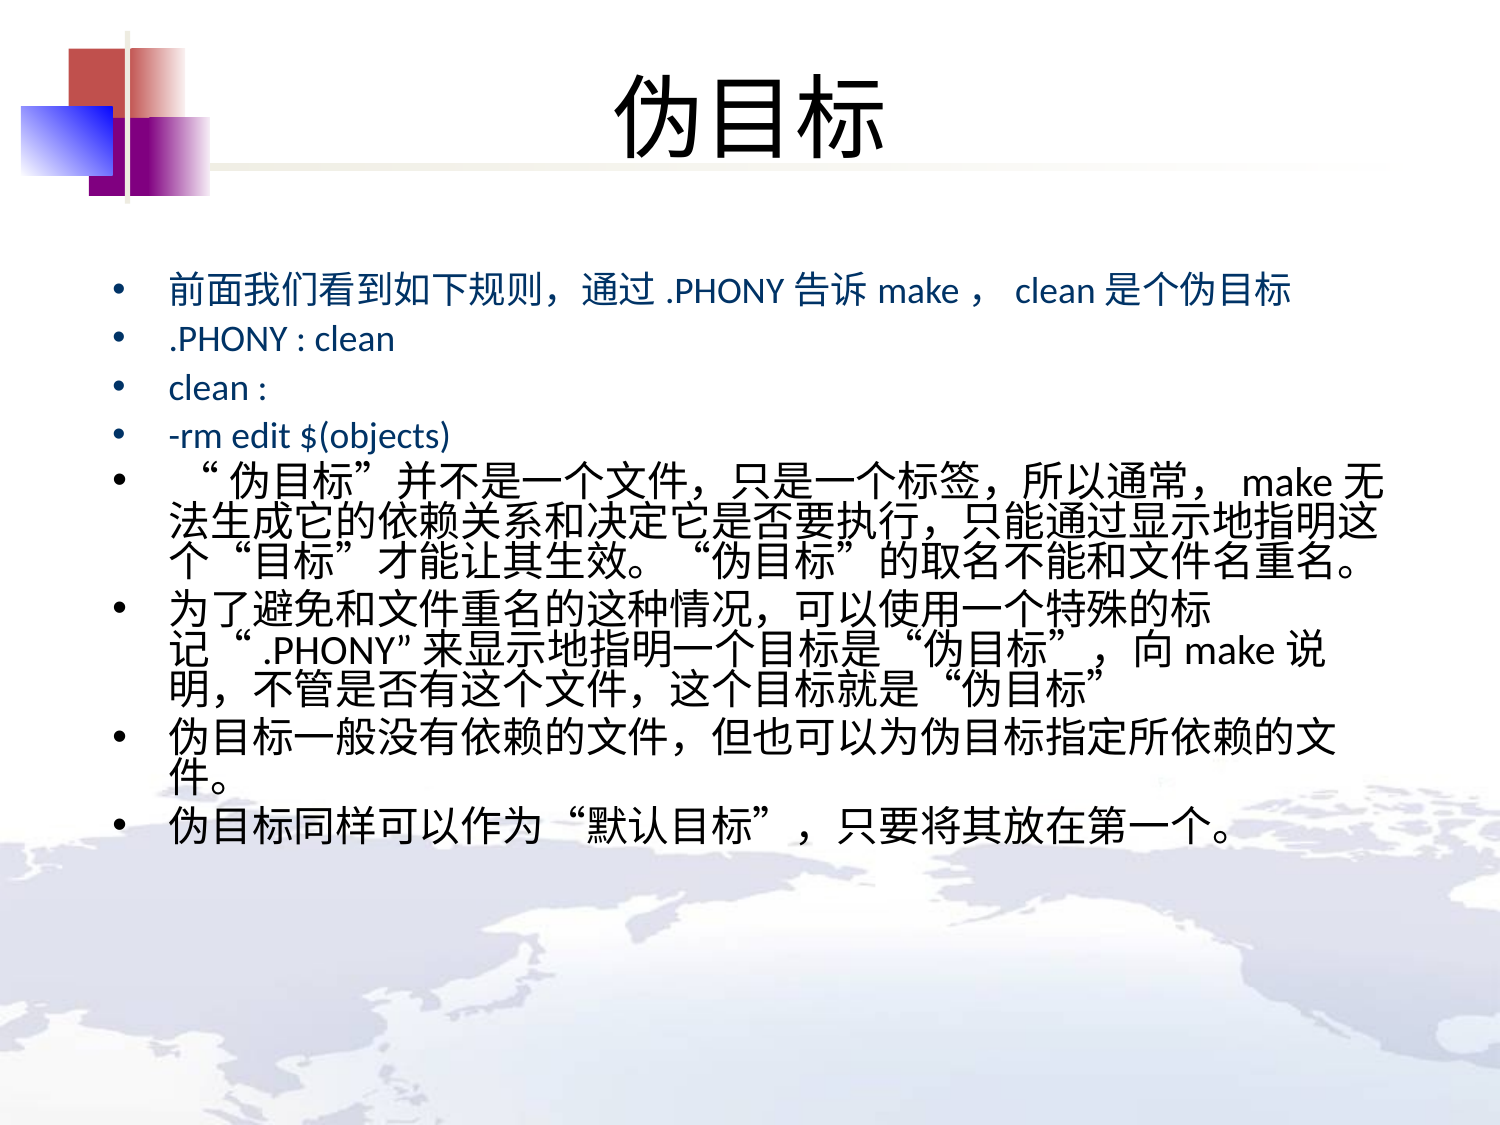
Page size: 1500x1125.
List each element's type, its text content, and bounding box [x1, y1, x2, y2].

title 伪目标 [74, 44, 1426, 185]
list 前面我们看到如下规则，通过.PHONY告诉make，clean是个伪目标 .PHONY : clean clean : -rm edit $(objects) “伪目标”并不是一个文件，只是一个标签，所以通常，make无法生成它的依赖关系和决定它是否要执行，只能通过显示地指明这个“目标”才能让其生效。“伪目标”的取名不能和文件名重名。 为了避免和文件重名的这种情况，可以使用一个特殊的标记“.PHONY”来显示地指明一个目标是“伪目标”，向make说明，不管是否有这个文件，这个目标就是“伪目标” 伪目标一般没有依赖的文件，但也可以为伪目标指定所依赖的文件。 伪目标同样可以作为“默认目标”，只要将其放在第一个。 [96, 266, 1403, 934]
picture [0, 0, 1500, 1125]
